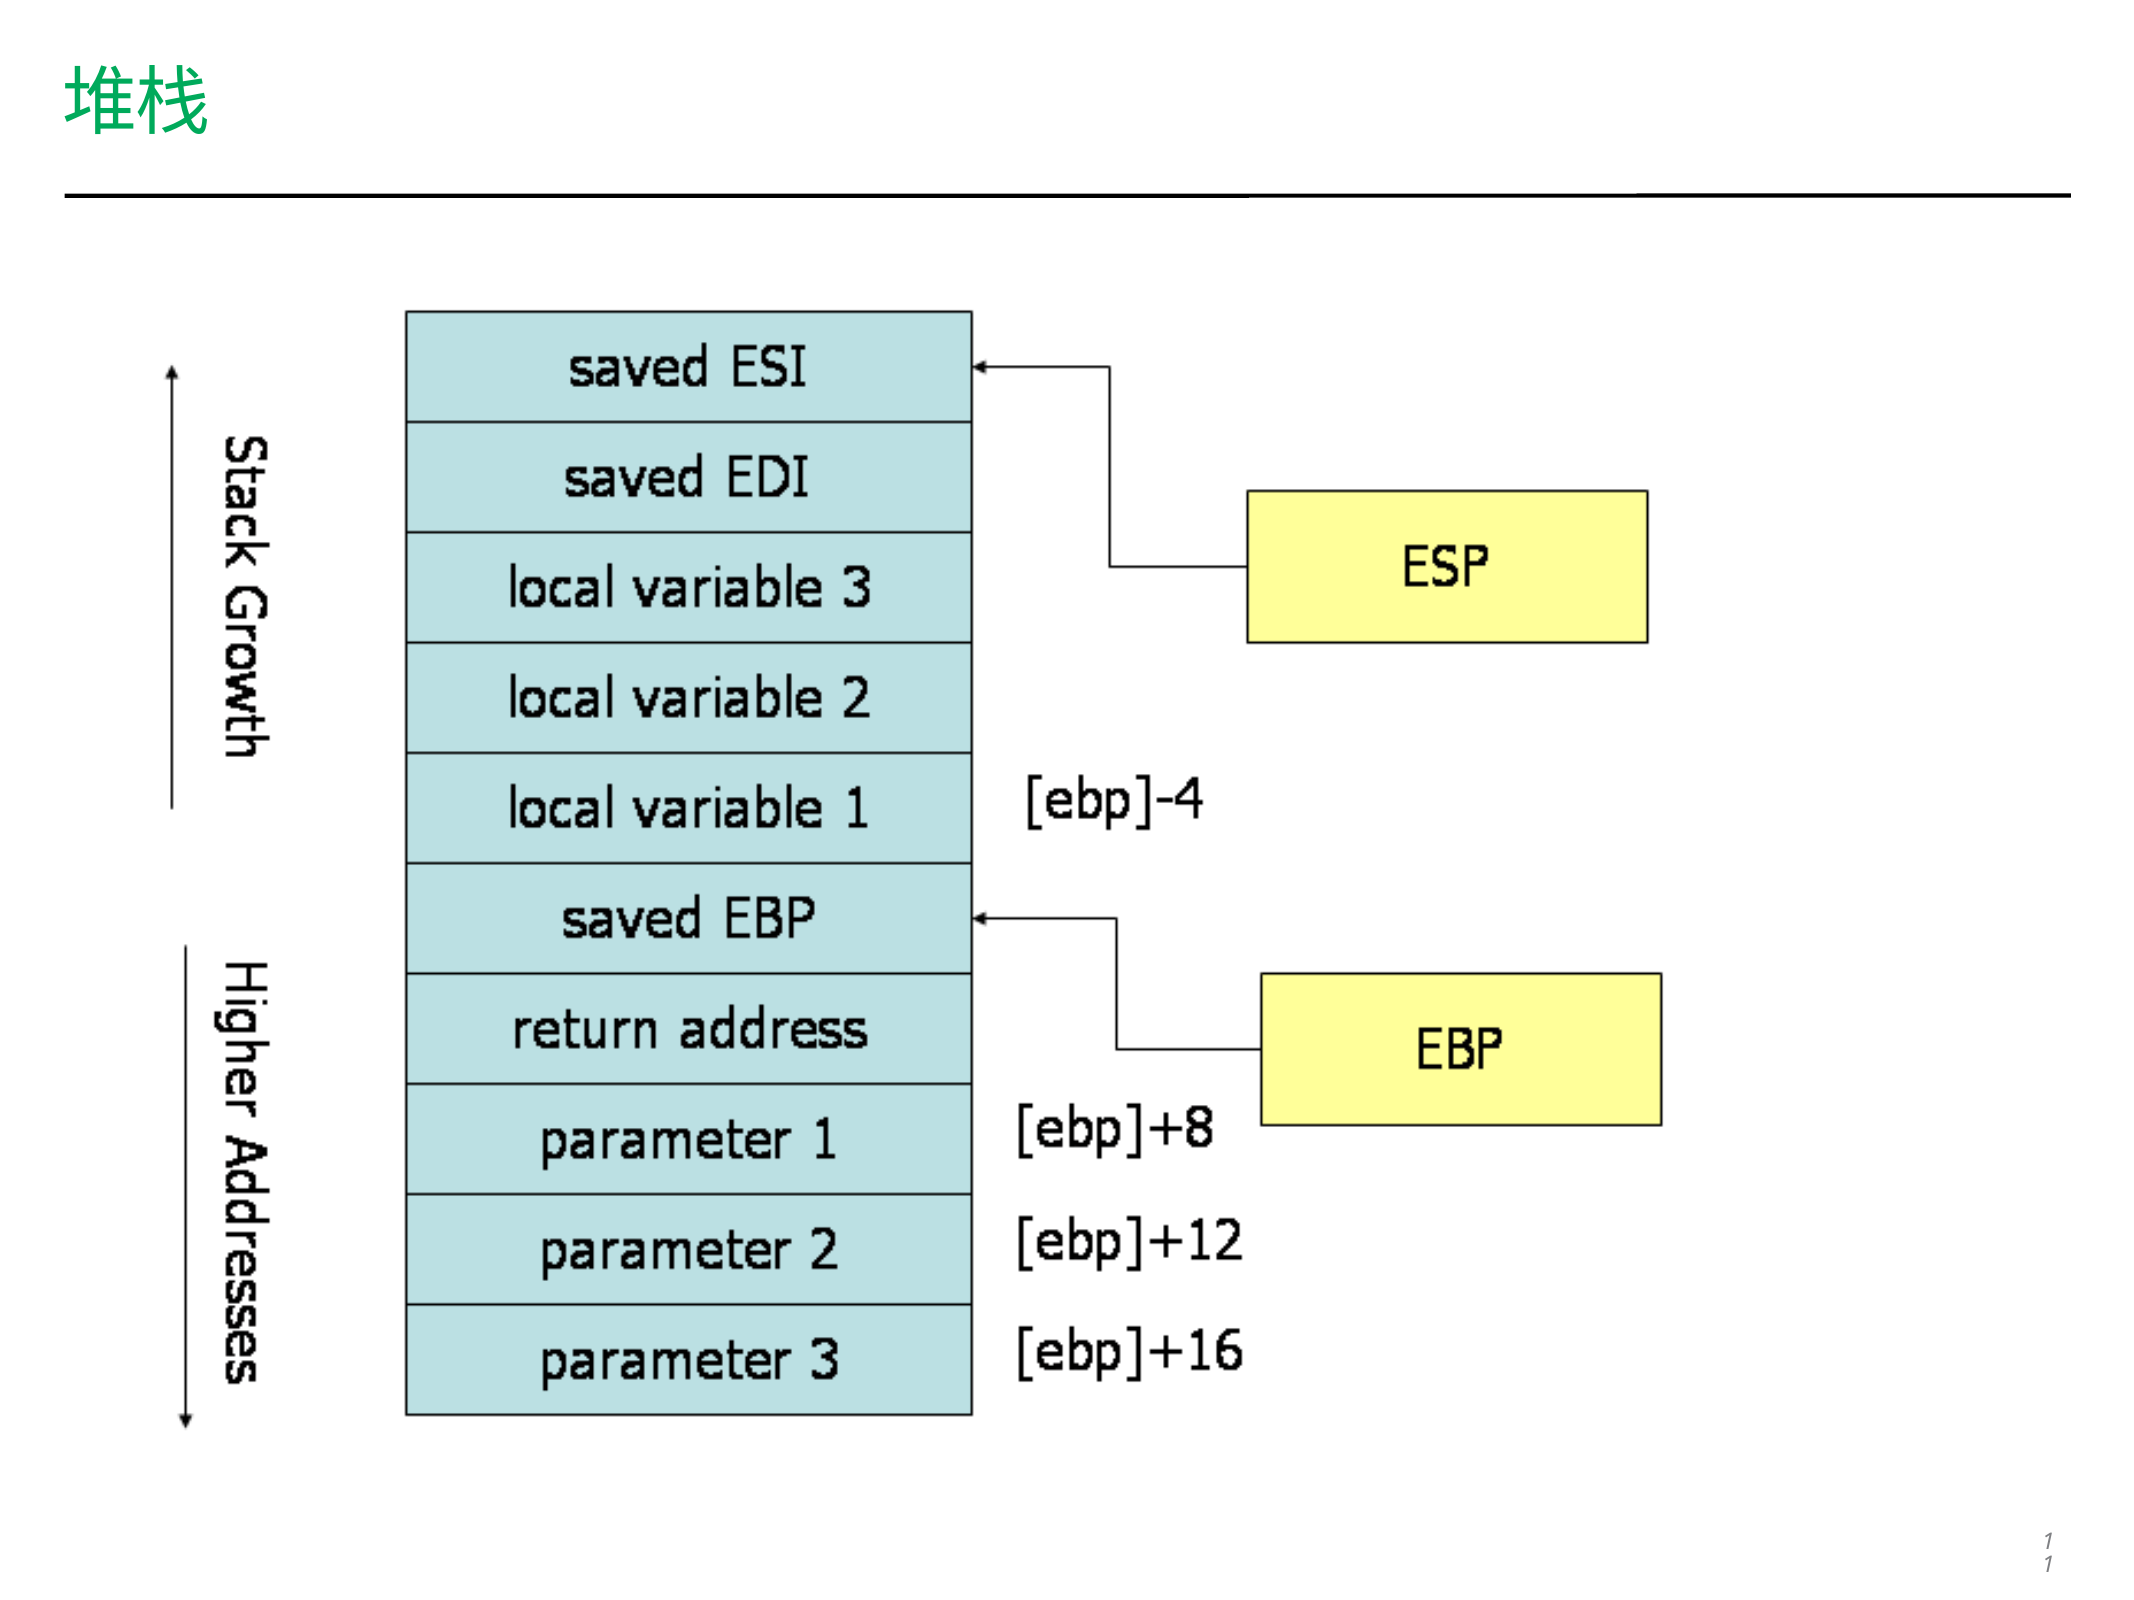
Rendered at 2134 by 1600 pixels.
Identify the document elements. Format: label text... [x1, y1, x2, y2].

slide_number 11 [2026, 1518, 2071, 1567]
title 堆栈 [62, 50, 2071, 169]
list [61, 256, 1716, 1498]
